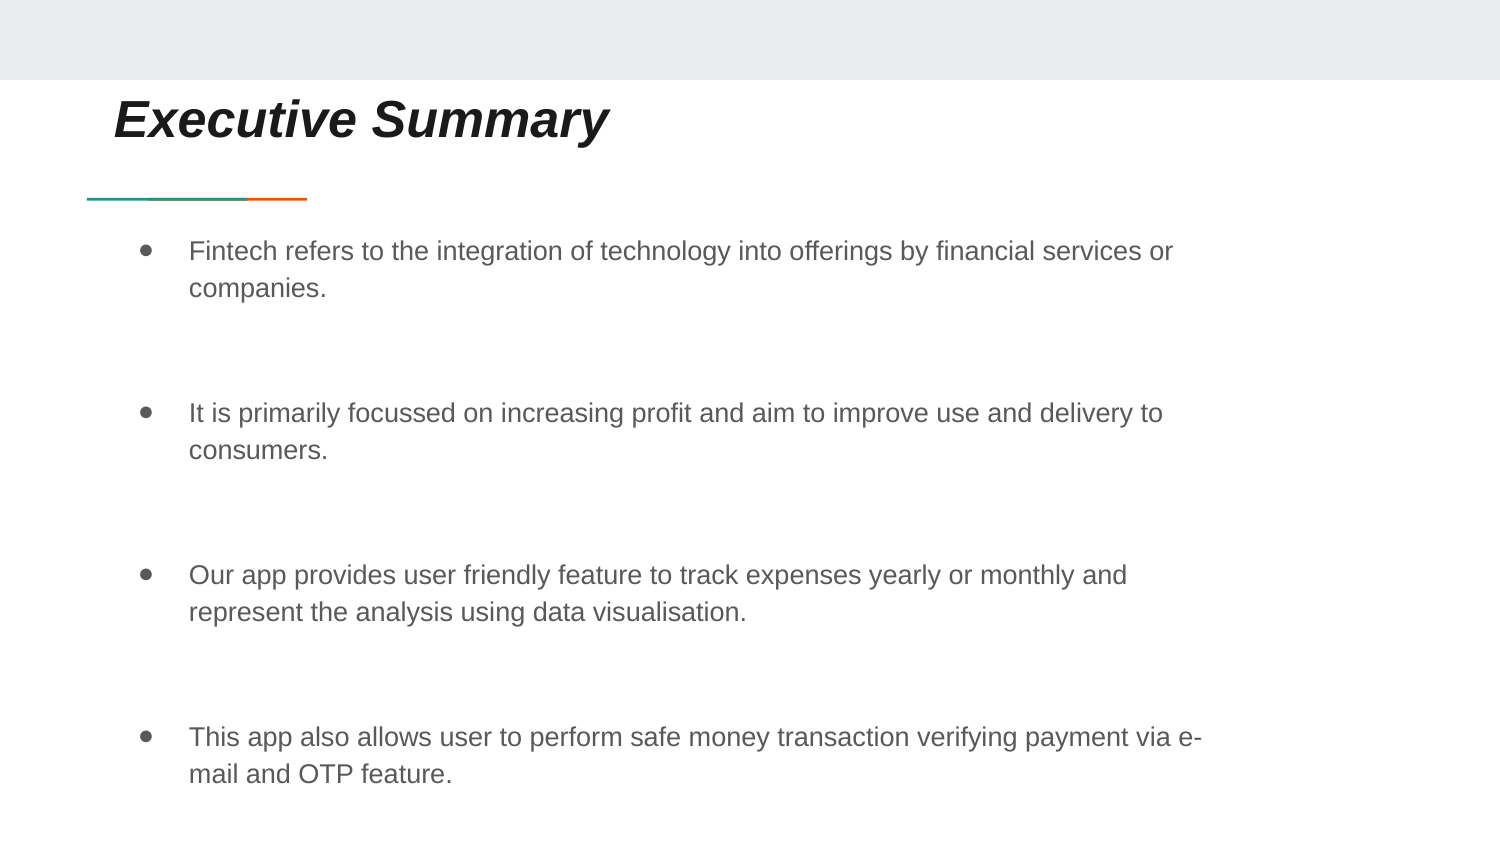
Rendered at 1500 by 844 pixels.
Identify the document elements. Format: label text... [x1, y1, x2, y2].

list Fintech refers to the integration of technology into offerings by financial services or companies. It is primarily focussed on increasing profit and aim to improve use and delivery to consumers. Our app provides user friendly feature to track expenses yearly or monthly and represent the analysis using data visualisation. This app also allows user to perform safe money transaction verifying payment via e-mail and OTP feature. [98, 213, 1254, 715]
title Executive Summary [98, 70, 1361, 184]
